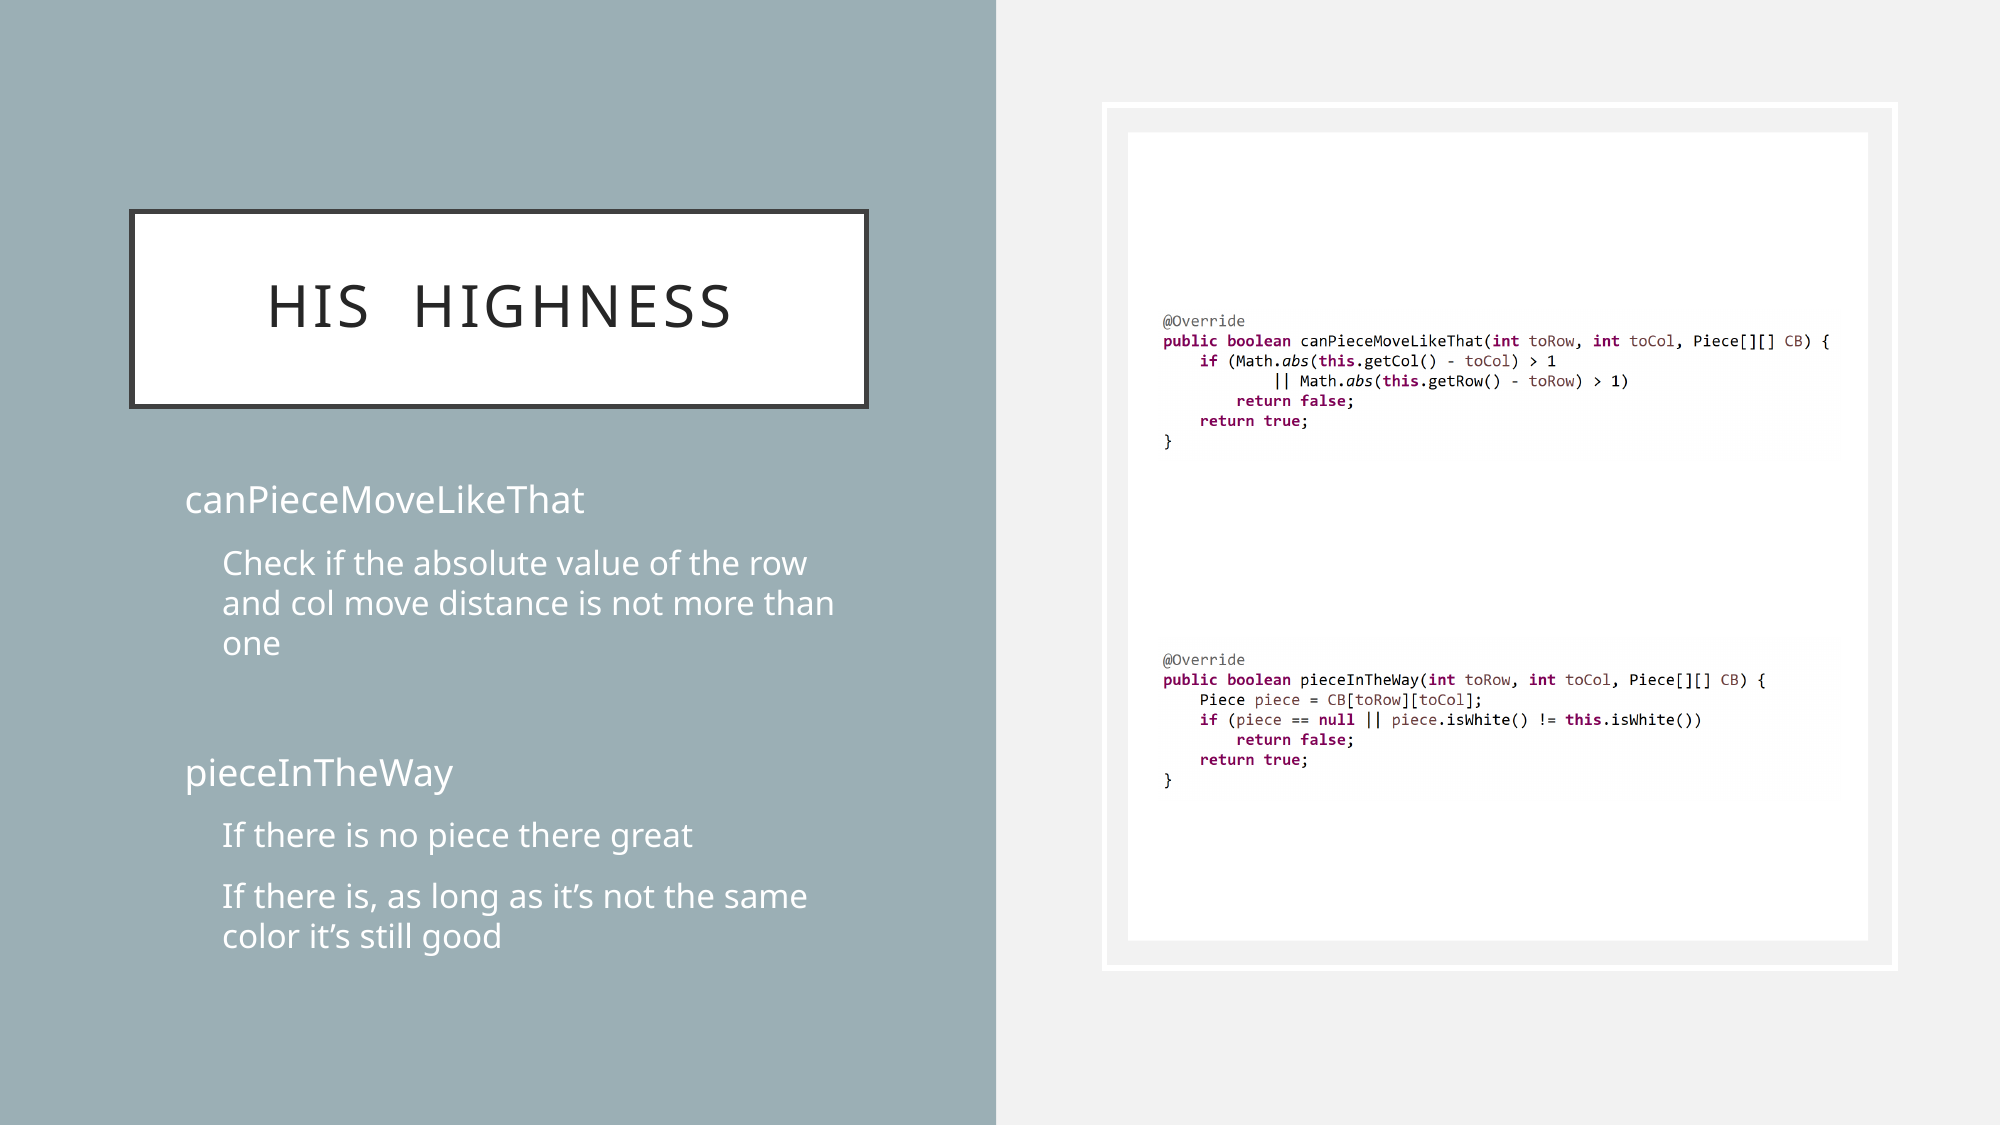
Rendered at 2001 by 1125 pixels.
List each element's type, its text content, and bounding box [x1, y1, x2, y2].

picture [1158, 637, 1841, 801]
text_box [1103, 104, 1896, 969]
picture [1158, 309, 1841, 461]
text_box [1127, 131, 1869, 942]
text_box [0, 0, 997, 1125]
list canPieceMoveLikeThat Check if the absolute value of the row and col move distance is not more than one pieceInTheWay If there is no piece there great If there is, as long as it’s not the same color it’s still good [131, 468, 867, 969]
title His highness [129, 209, 869, 409]
